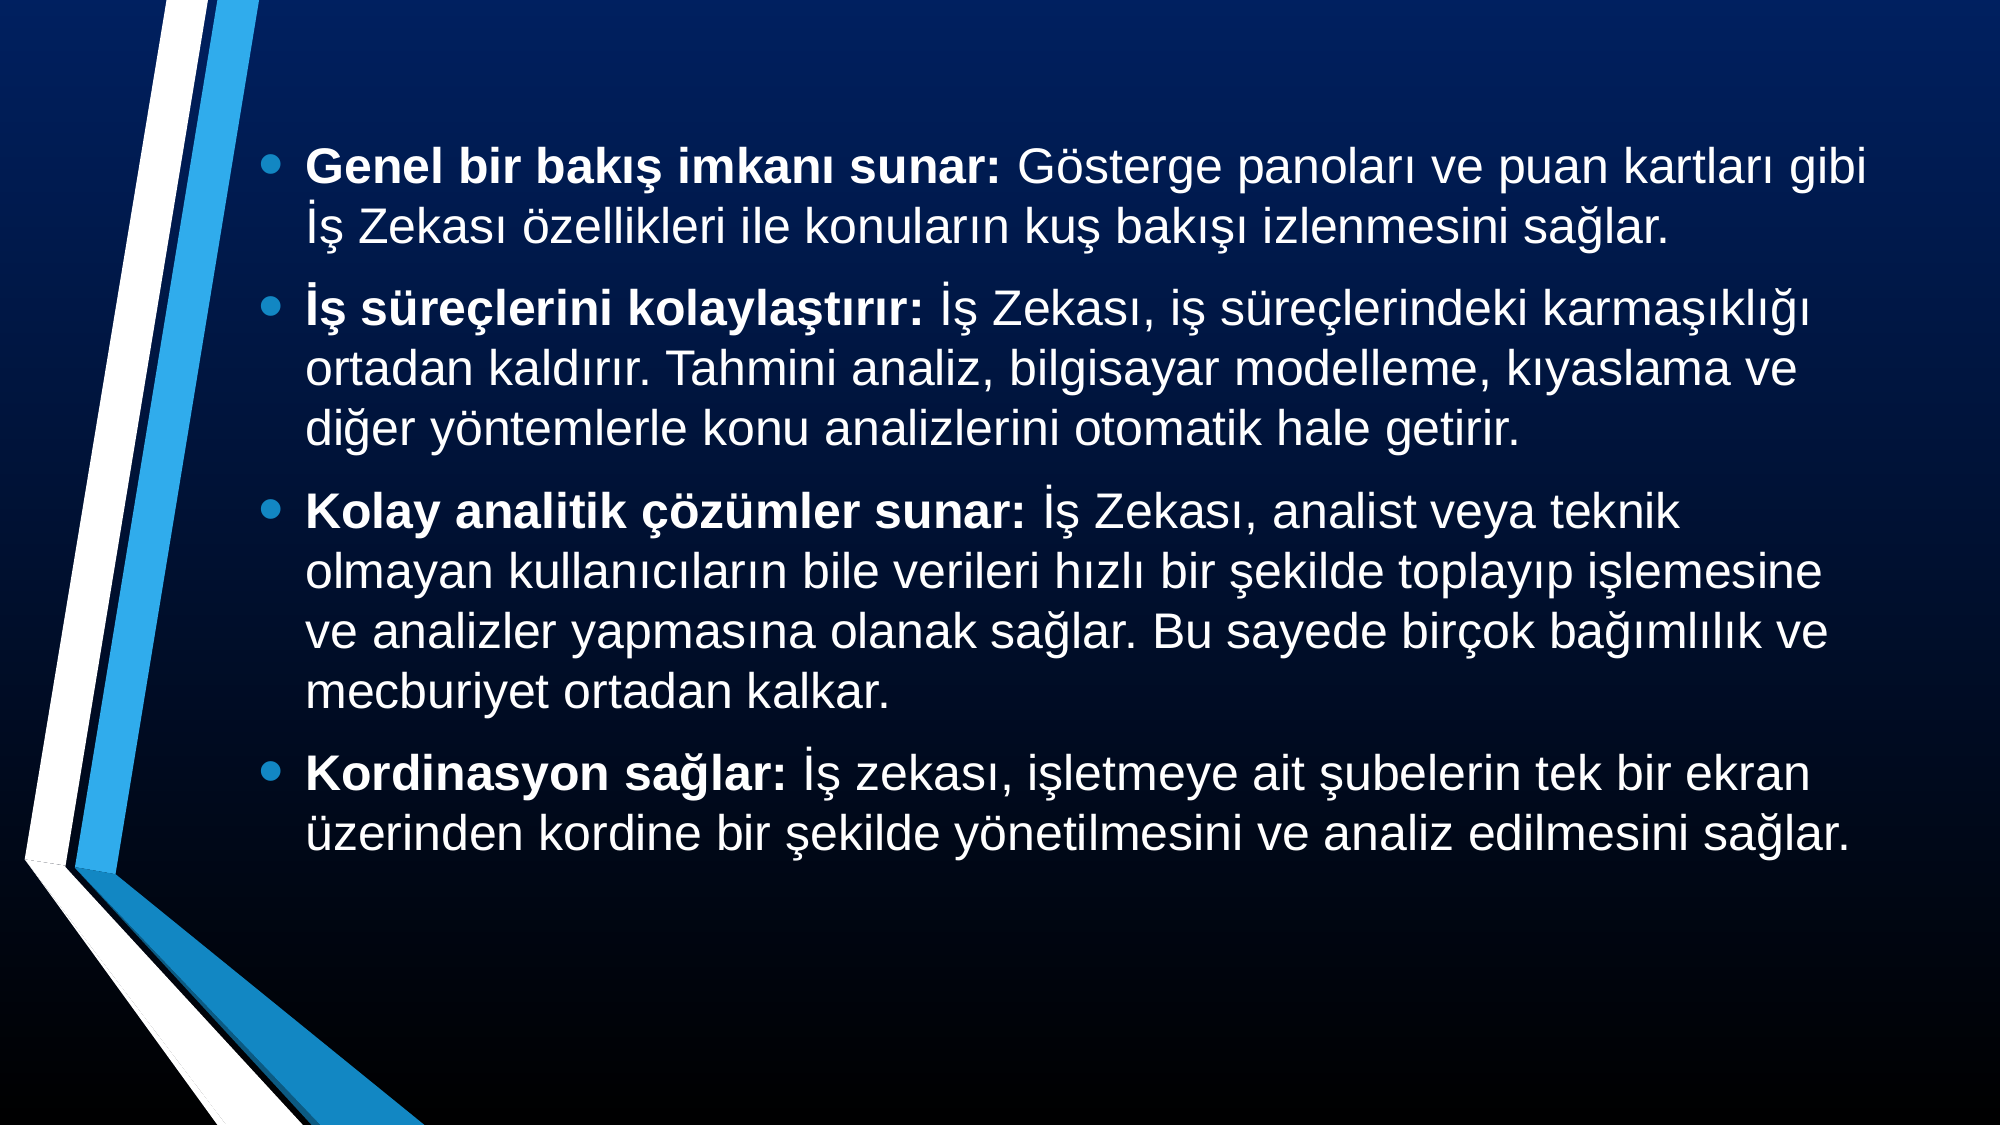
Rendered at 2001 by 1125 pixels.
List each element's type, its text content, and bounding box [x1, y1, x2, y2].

list Genel bir bakış imkanı sunar: Gösterge panoları ve puan kartları gibi İş Zekası özellikleri ile konuların kuş bakışı izlenmesini sağlar. İş süreçlerini kolaylaştırır: İş Zekası, iş süreçlerindeki karmaşıklığı ortadan kaldırır. Tahmini analiz, bilgisayar modelleme, kıyaslama ve diğer yöntemlerle konu analizlerini otomatik hale getirir. Kolay analitik çözümler sunar: İş Zekası, analist veya teknik olmayan kullanıcıların bile verileri hızlı bir şekilde toplayıp işlemesine ve analizler yapmasına olanak sağlar. Bu sayede birçok bağımlılık ve mecburiyet ortadan kalkar. Kordinasyon sağlar: İş zekası, işletmeye ait şubelerin tek bir ekran üzerinden kordine bir şekilde yönetilmesini ve analiz edilmesini sağlar. [243, 126, 1887, 950]
